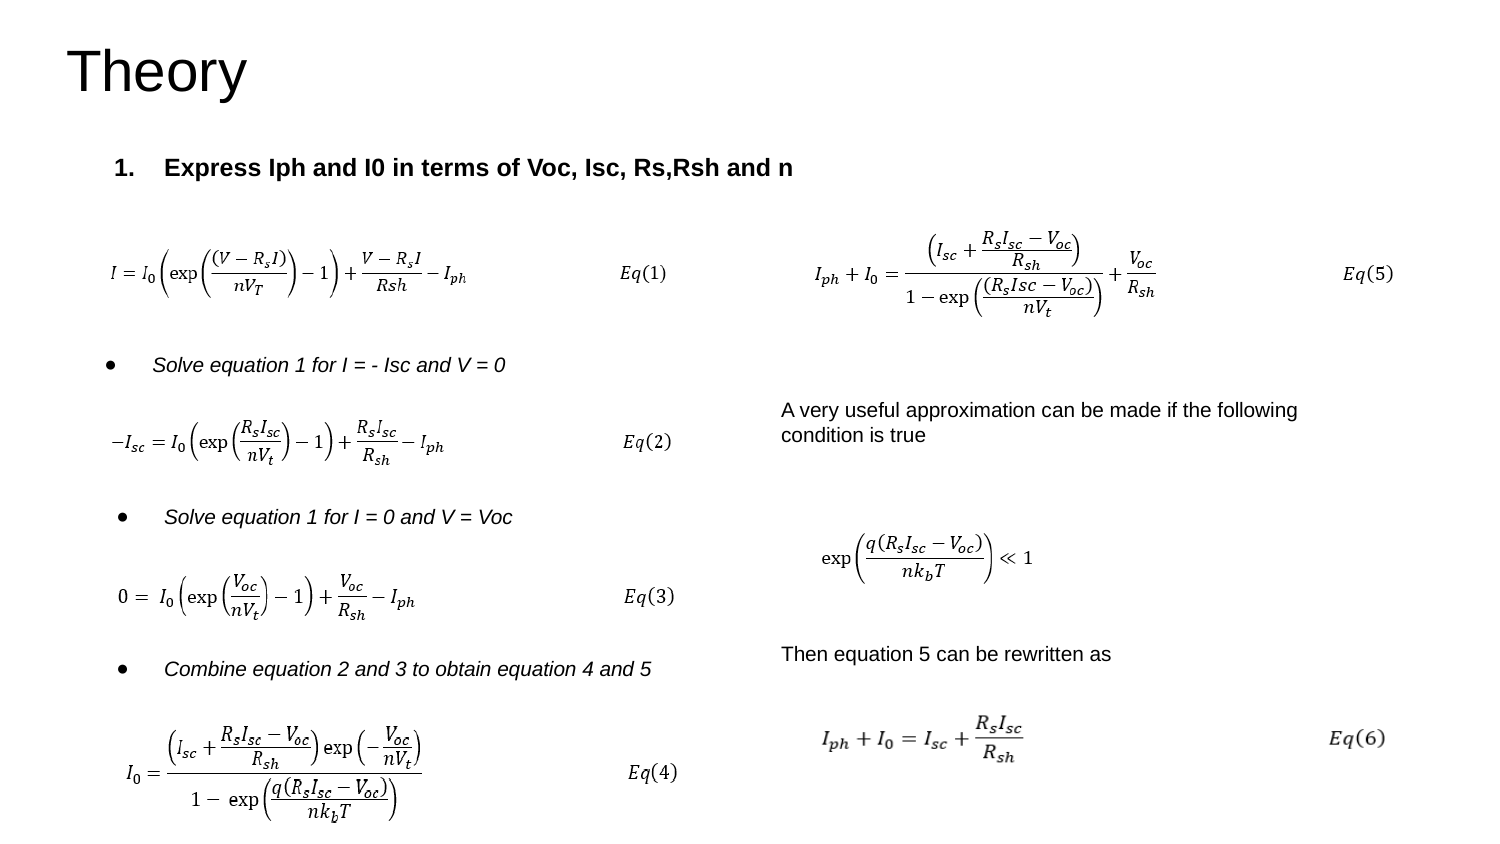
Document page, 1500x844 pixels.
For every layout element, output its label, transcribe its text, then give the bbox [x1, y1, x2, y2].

text_box Express Iph and I0 in terms of Voc, Isc, Rs,Rsh and n [74, 136, 826, 203]
title Theory [51, 18, 1449, 113]
text_box Solve equation 1 for I = - Isc and V = 0 [62, 336, 641, 403]
picture [101, 717, 691, 833]
picture [98, 556, 688, 630]
text_box Combine equation 2 and 3 to obtain equation 4 and 5 [74, 640, 680, 707]
picture [804, 522, 1039, 597]
picture [804, 216, 1404, 331]
text_box Then equation 5 can be rewritten as [766, 625, 1344, 693]
text_box A very useful approximation can be made if the following condition is true [766, 381, 1344, 448]
picture [102, 240, 673, 307]
text_box Solve equation 1 for I = 0 and V = Voc [74, 488, 653, 555]
picture [101, 412, 680, 480]
picture [804, 703, 1404, 778]
